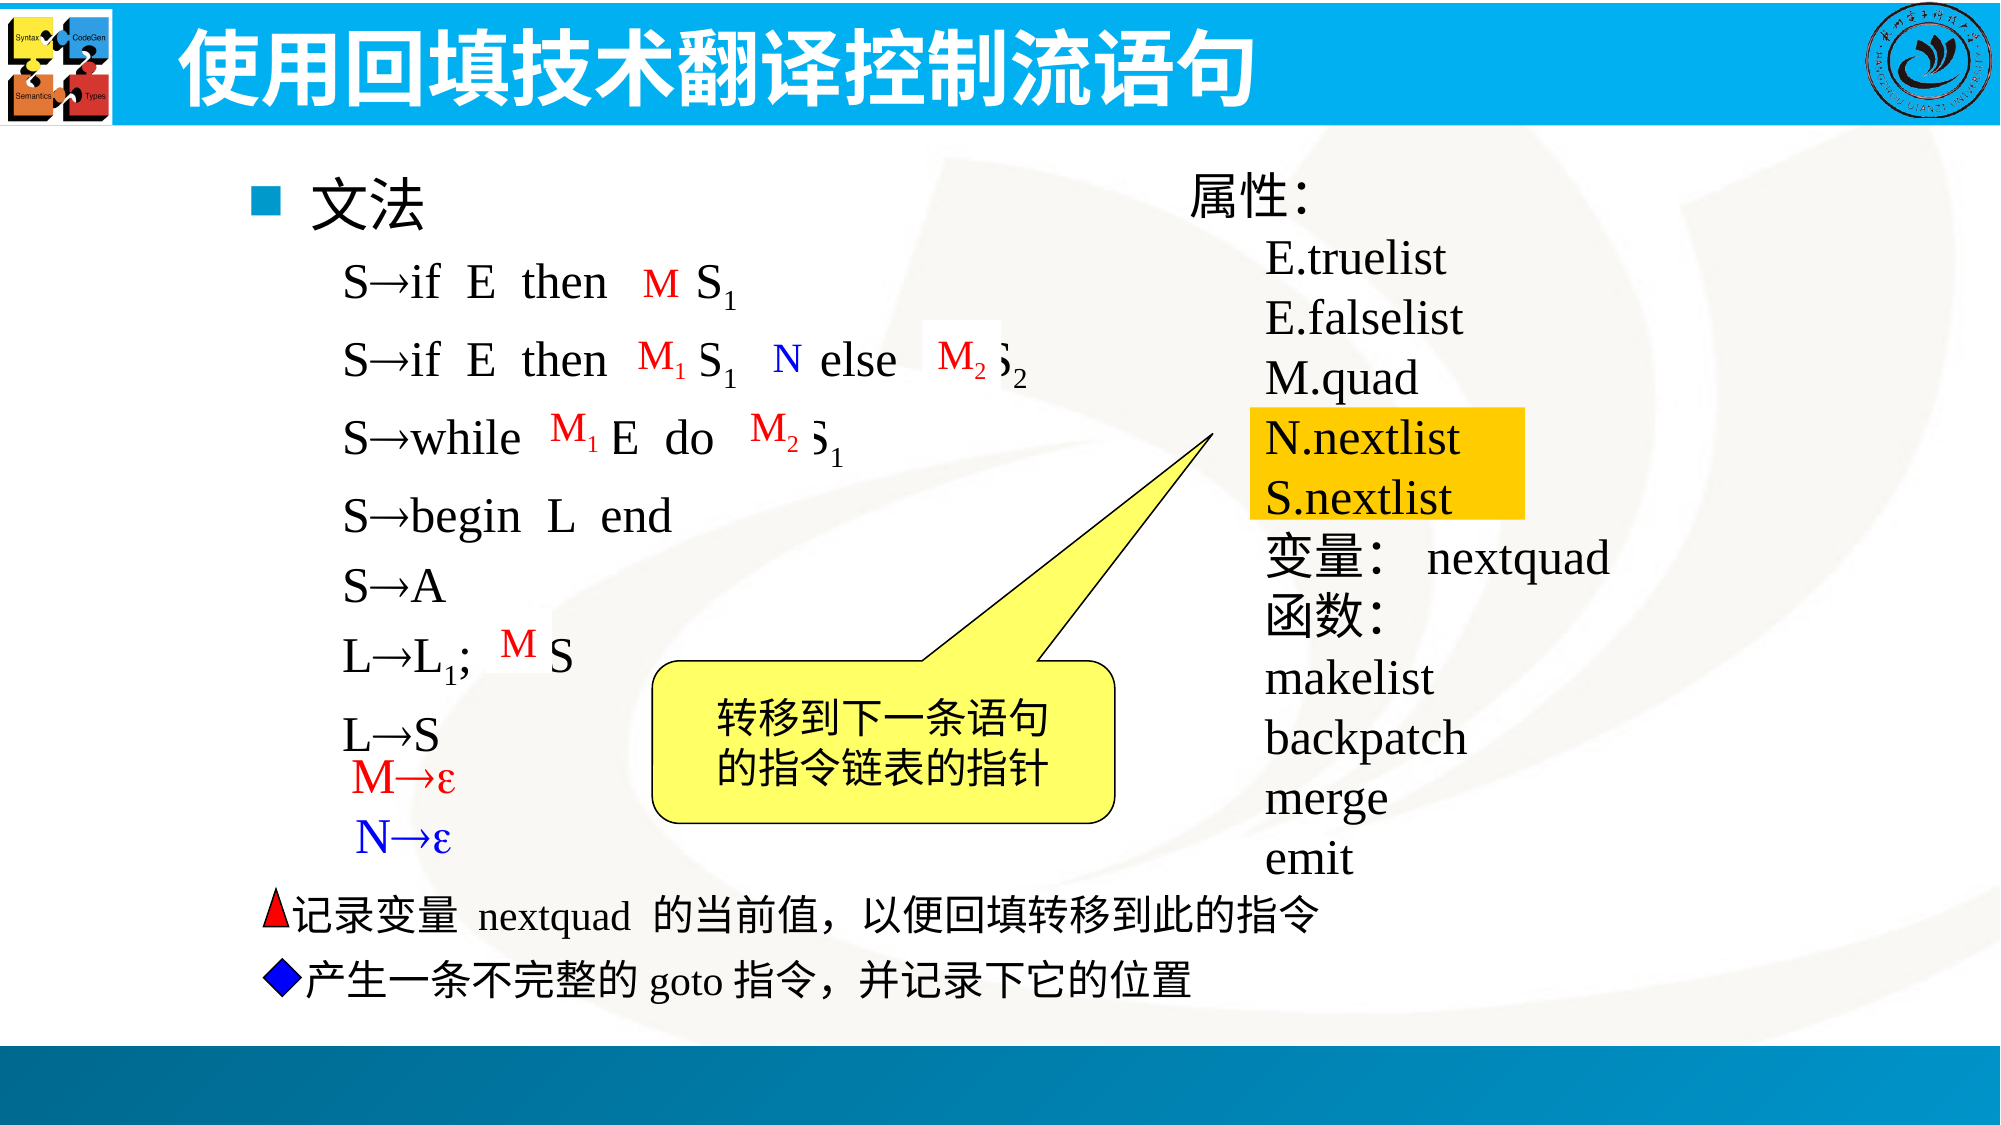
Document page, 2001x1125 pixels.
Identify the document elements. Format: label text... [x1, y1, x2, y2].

title 使用回填技术翻译控制流语句 [162, 6, 1934, 126]
text_box M2 [734, 392, 814, 465]
text_box 转移到下一条语句 的指令链表的指针 [652, 433, 1213, 824]
slide_number [761, 1042, 1196, 1118]
text_box M [627, 248, 695, 314]
text_box 属性： E.truelist E.falselist M.quad N.nextlist S.nextlist 变量：nextquad 函数： makelist backpatch merge emit [1175, 156, 1650, 892]
text_box M N [336, 736, 473, 871]
text_box M2 [922, 320, 1002, 392]
text_box N [747, 323, 818, 389]
text_box 文法 Sif E then S1 Sif E then S1 else S2 Swhile E do S1 Sbegin L end SA LL1; S LS [239, 160, 1115, 774]
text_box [263, 881, 1325, 947]
text_box M1 [534, 392, 614, 465]
text_box M1 [622, 320, 702, 392]
text_box M [485, 608, 553, 674]
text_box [263, 946, 1198, 1012]
